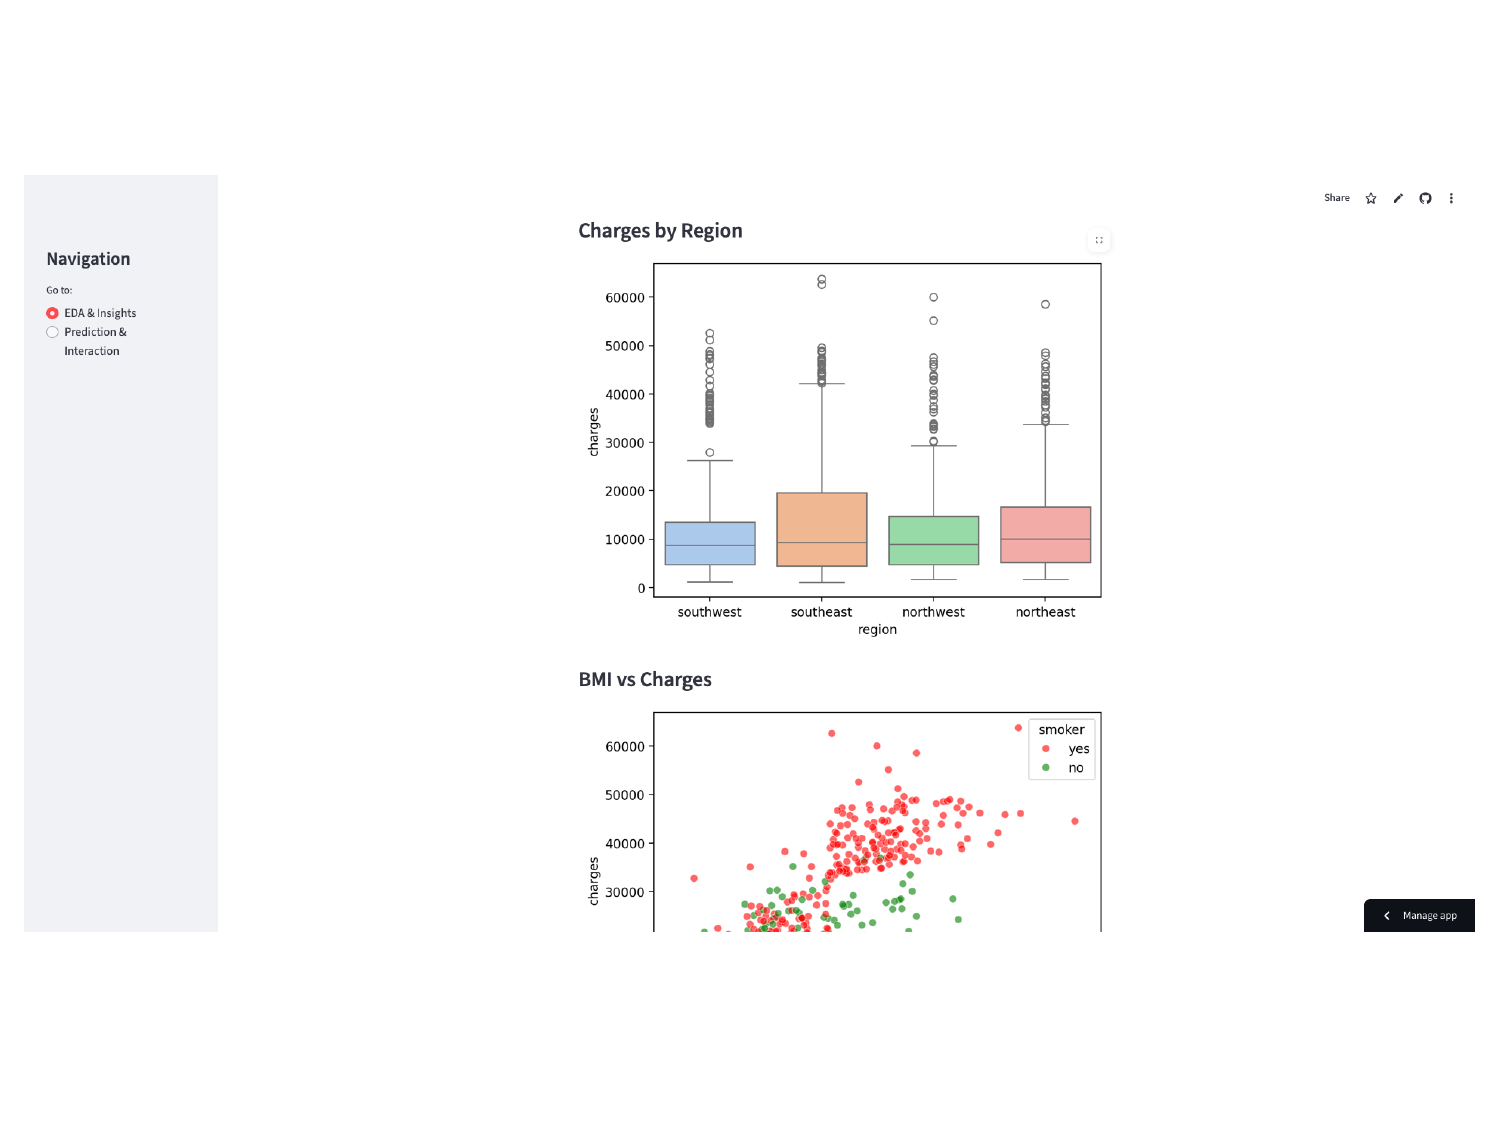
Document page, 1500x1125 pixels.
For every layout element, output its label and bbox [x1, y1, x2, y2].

picture [24, 175, 1476, 932]
